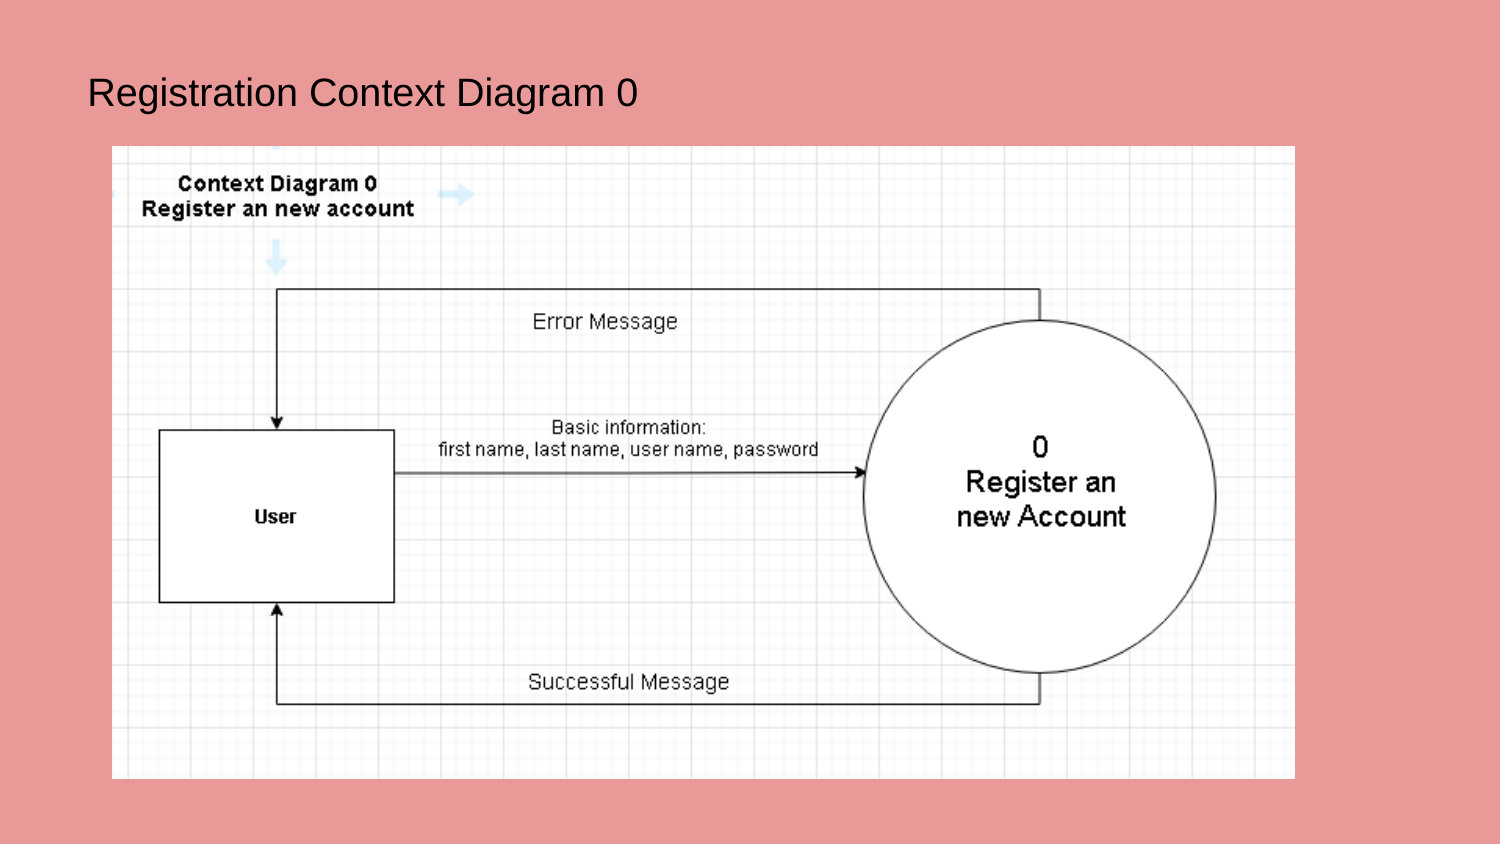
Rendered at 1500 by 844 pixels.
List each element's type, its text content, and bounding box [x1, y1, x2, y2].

picture [112, 146, 1295, 779]
text_box Registration Context Diagram 0 [72, 51, 1207, 130]
